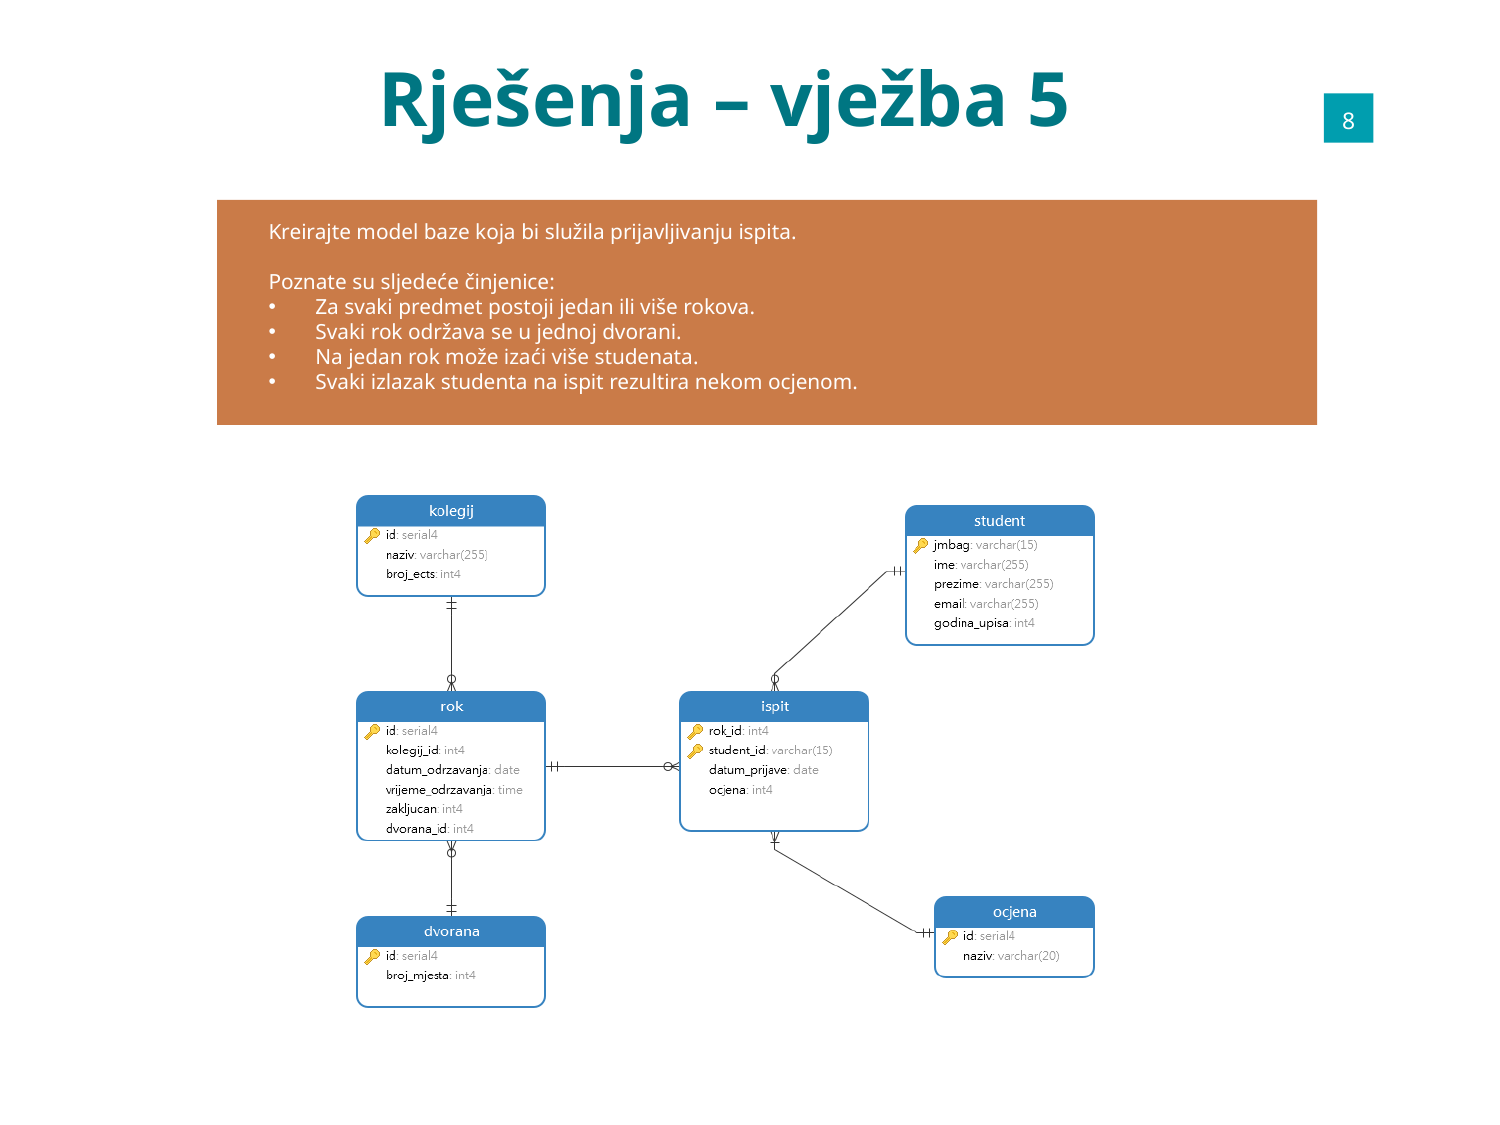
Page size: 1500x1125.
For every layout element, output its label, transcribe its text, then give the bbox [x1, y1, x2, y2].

text_box 8 [1323, 93, 1374, 143]
picture [343, 481, 1107, 1020]
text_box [216, 199, 1318, 426]
title Rješenja – vježba 5 [50, 49, 1400, 237]
